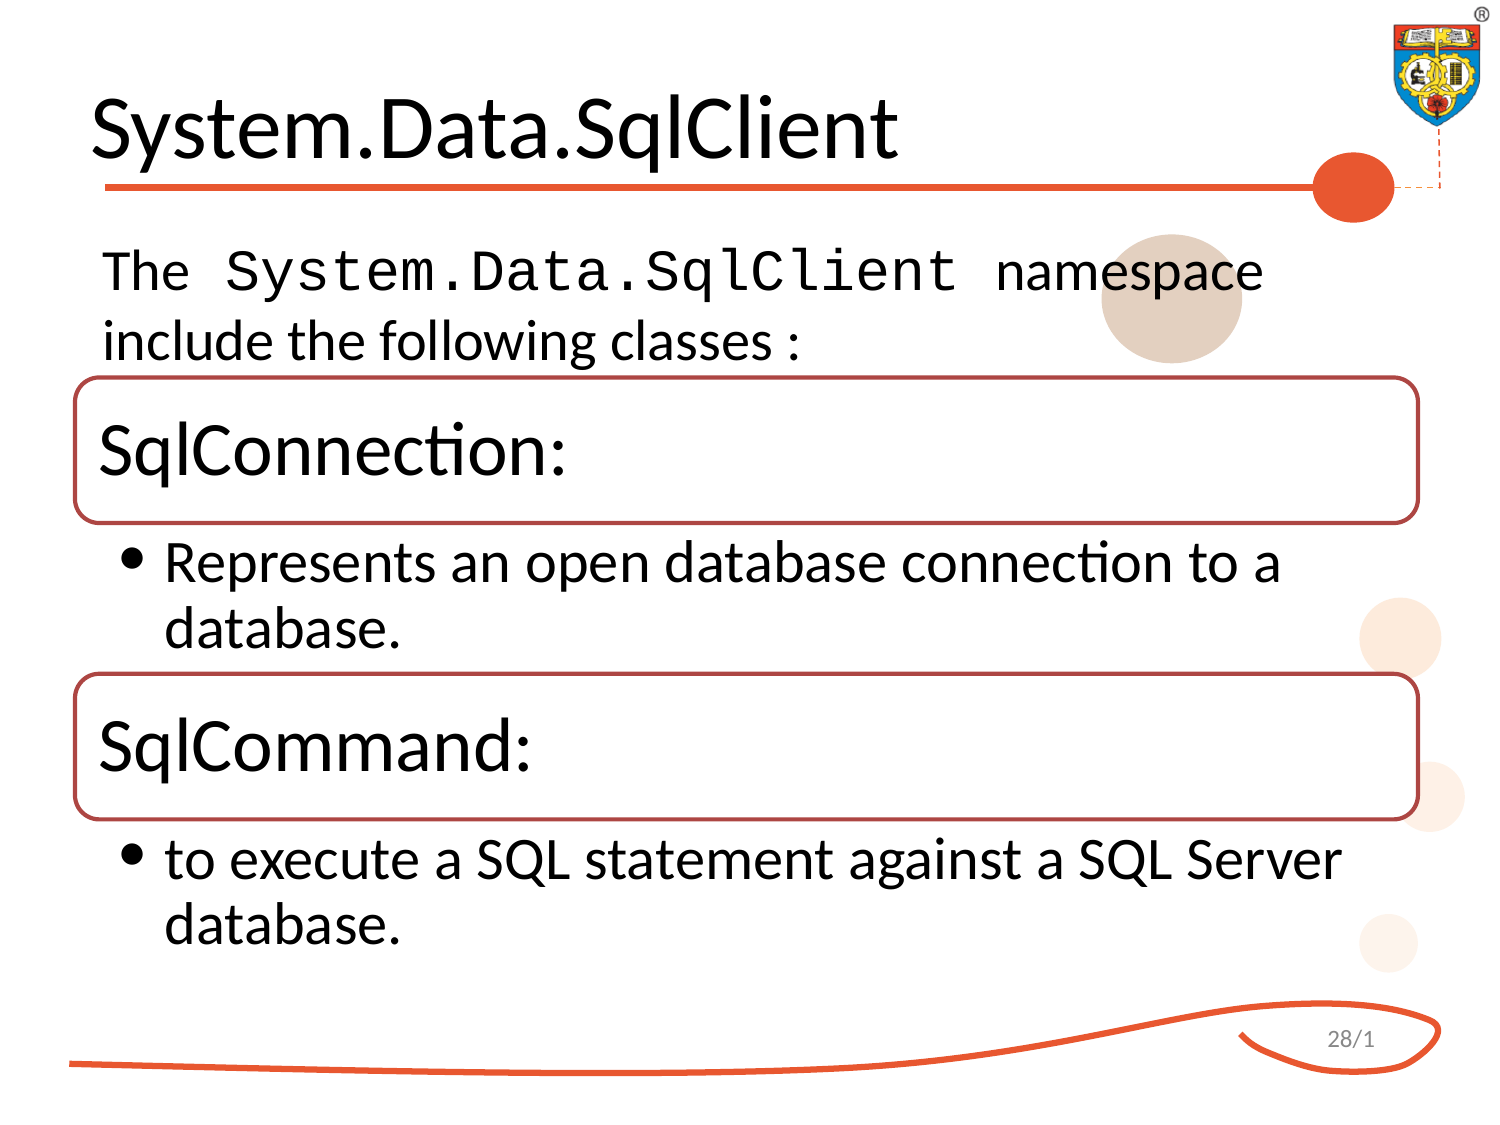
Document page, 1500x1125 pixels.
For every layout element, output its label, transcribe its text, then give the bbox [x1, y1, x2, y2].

title System.Data.SqlClient [75, 30, 1438, 213]
text_box The System.Data.SqlClient namespace include the following classes : [87, 224, 1413, 375]
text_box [74, 377, 1419, 971]
picture [1389, 3, 1492, 129]
